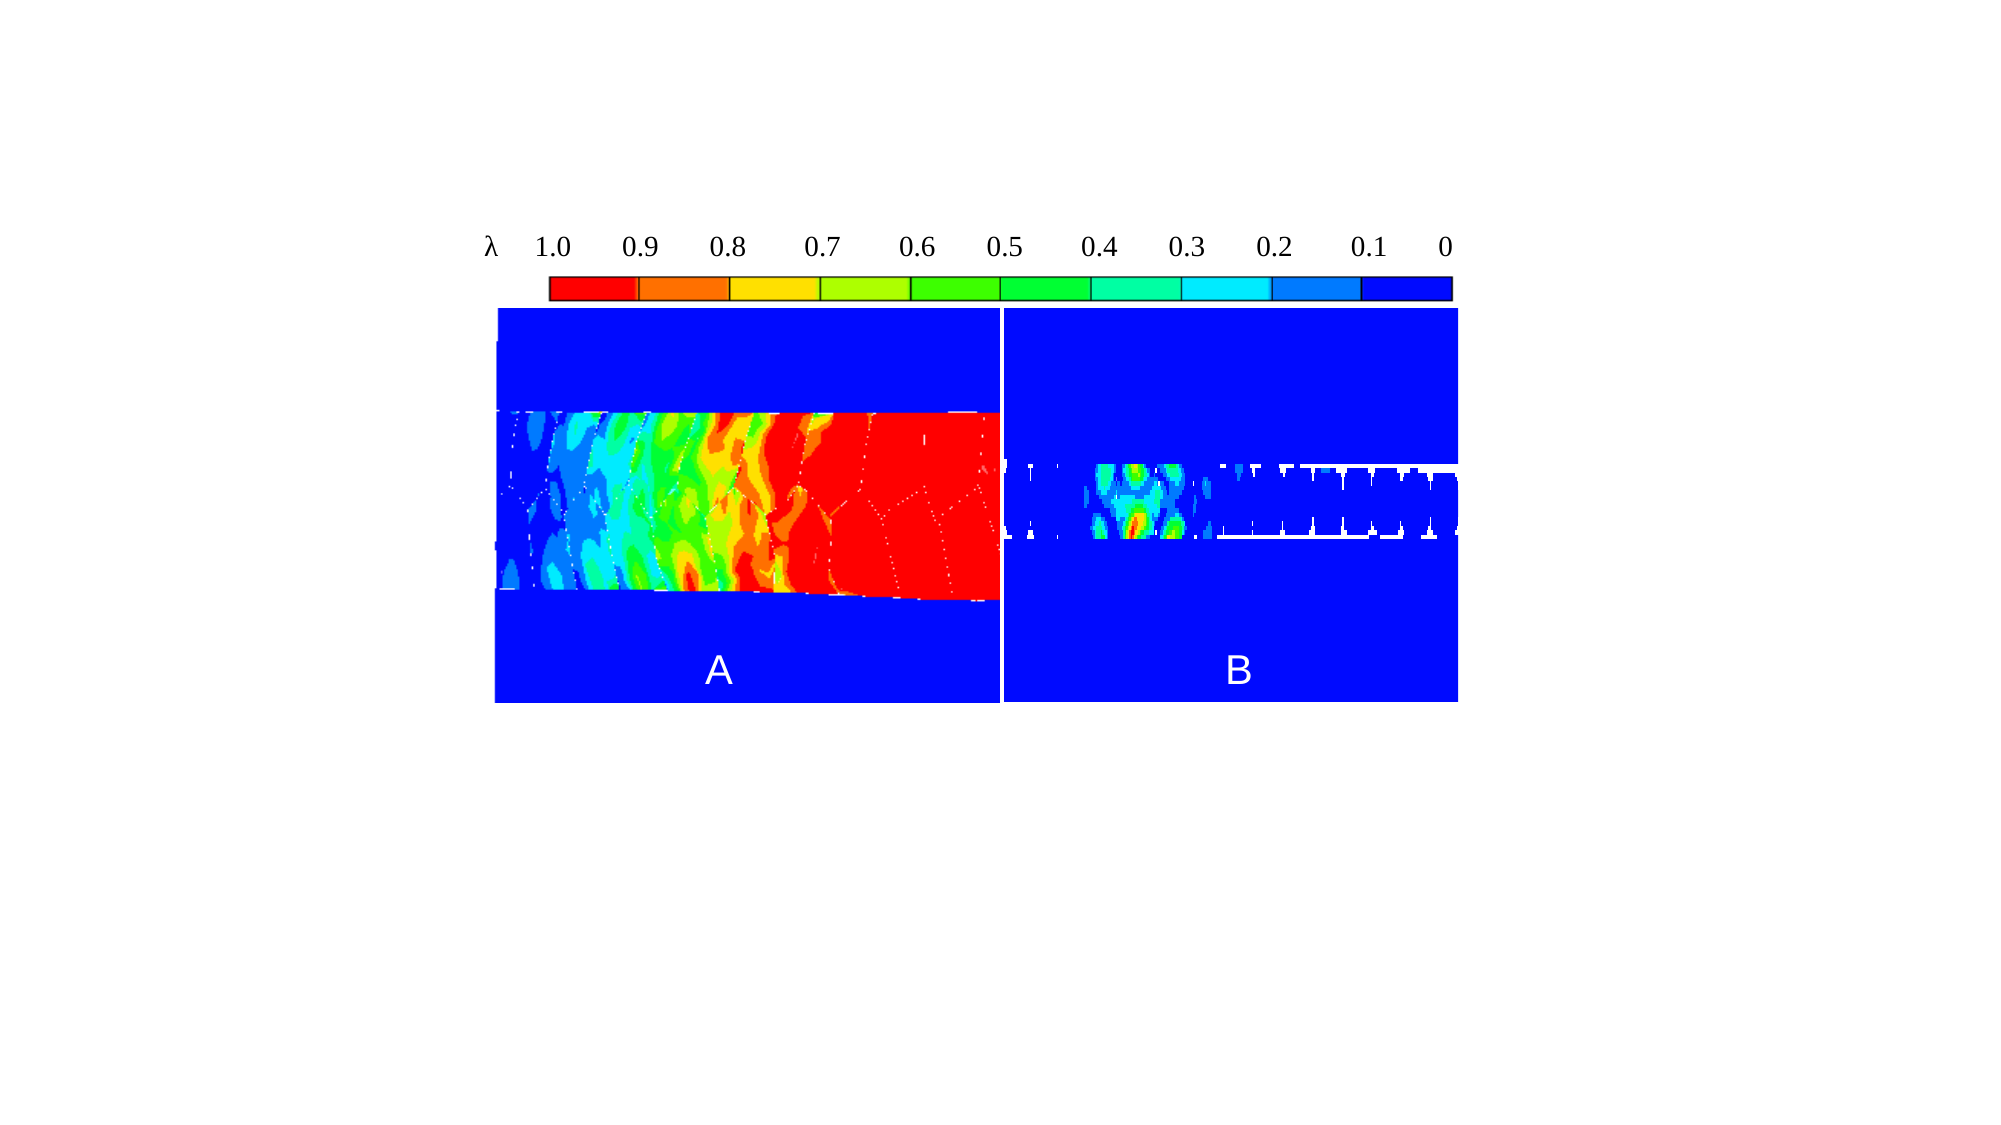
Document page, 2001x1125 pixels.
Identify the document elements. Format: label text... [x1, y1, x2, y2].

text_box λ 1.0 0.9 0.8 0.7 0.6 0.5 0.4 0.3 0.2 0.1 0 [1031, 220, 1469, 270]
picture [490, 0, 1473, 750]
text_box λ 1.0 0.9 0.8 0.7 0.6 0.5 0.4 0.3 0.2 0.1 0 [469, 220, 979, 270]
